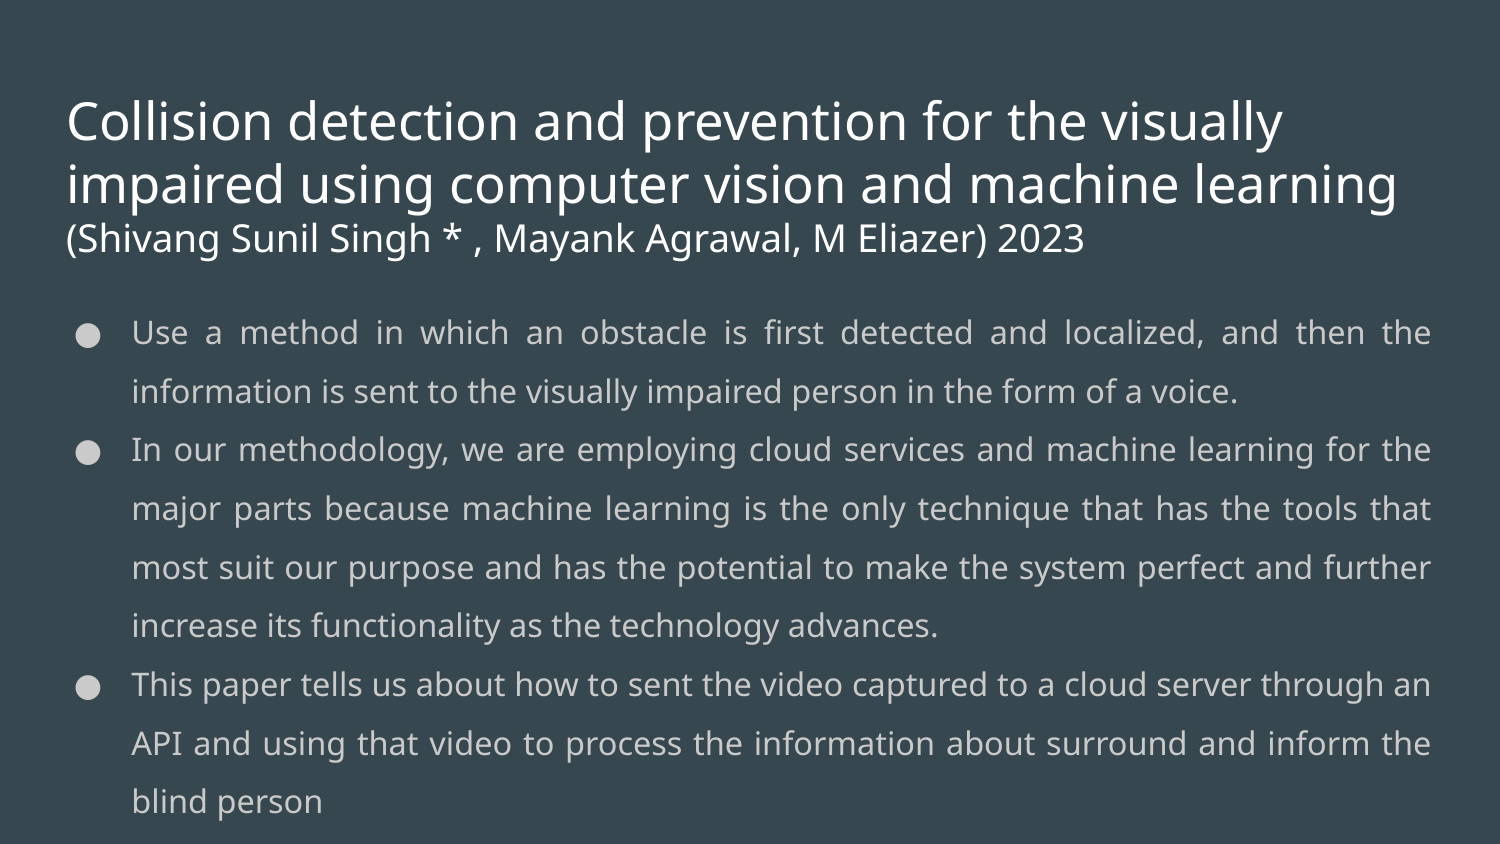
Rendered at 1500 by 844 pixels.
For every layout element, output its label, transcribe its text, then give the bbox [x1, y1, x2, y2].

list Use a method in which an obstacle is first detected and localized, and then the information is sent to the visually impaired person in the form of a voice. In our methodology, we are employing cloud services and machine learning for the major parts because machine learning is the only technique that has the tools that most suit our purpose and has the potential to make the system perfect and further increase its functionality as the technology advances. This paper tells us about how to sent the video captured to a cloud server through an API and using that video to process the information about surround and inform the blind person [51, 277, 1449, 844]
title Collision detection and prevention for the visually impaired using computer vision and machine learning (Shivang Sunil Singh * , Mayank Agrawal, M Eliazer) 2023 [51, 72, 1449, 277]
